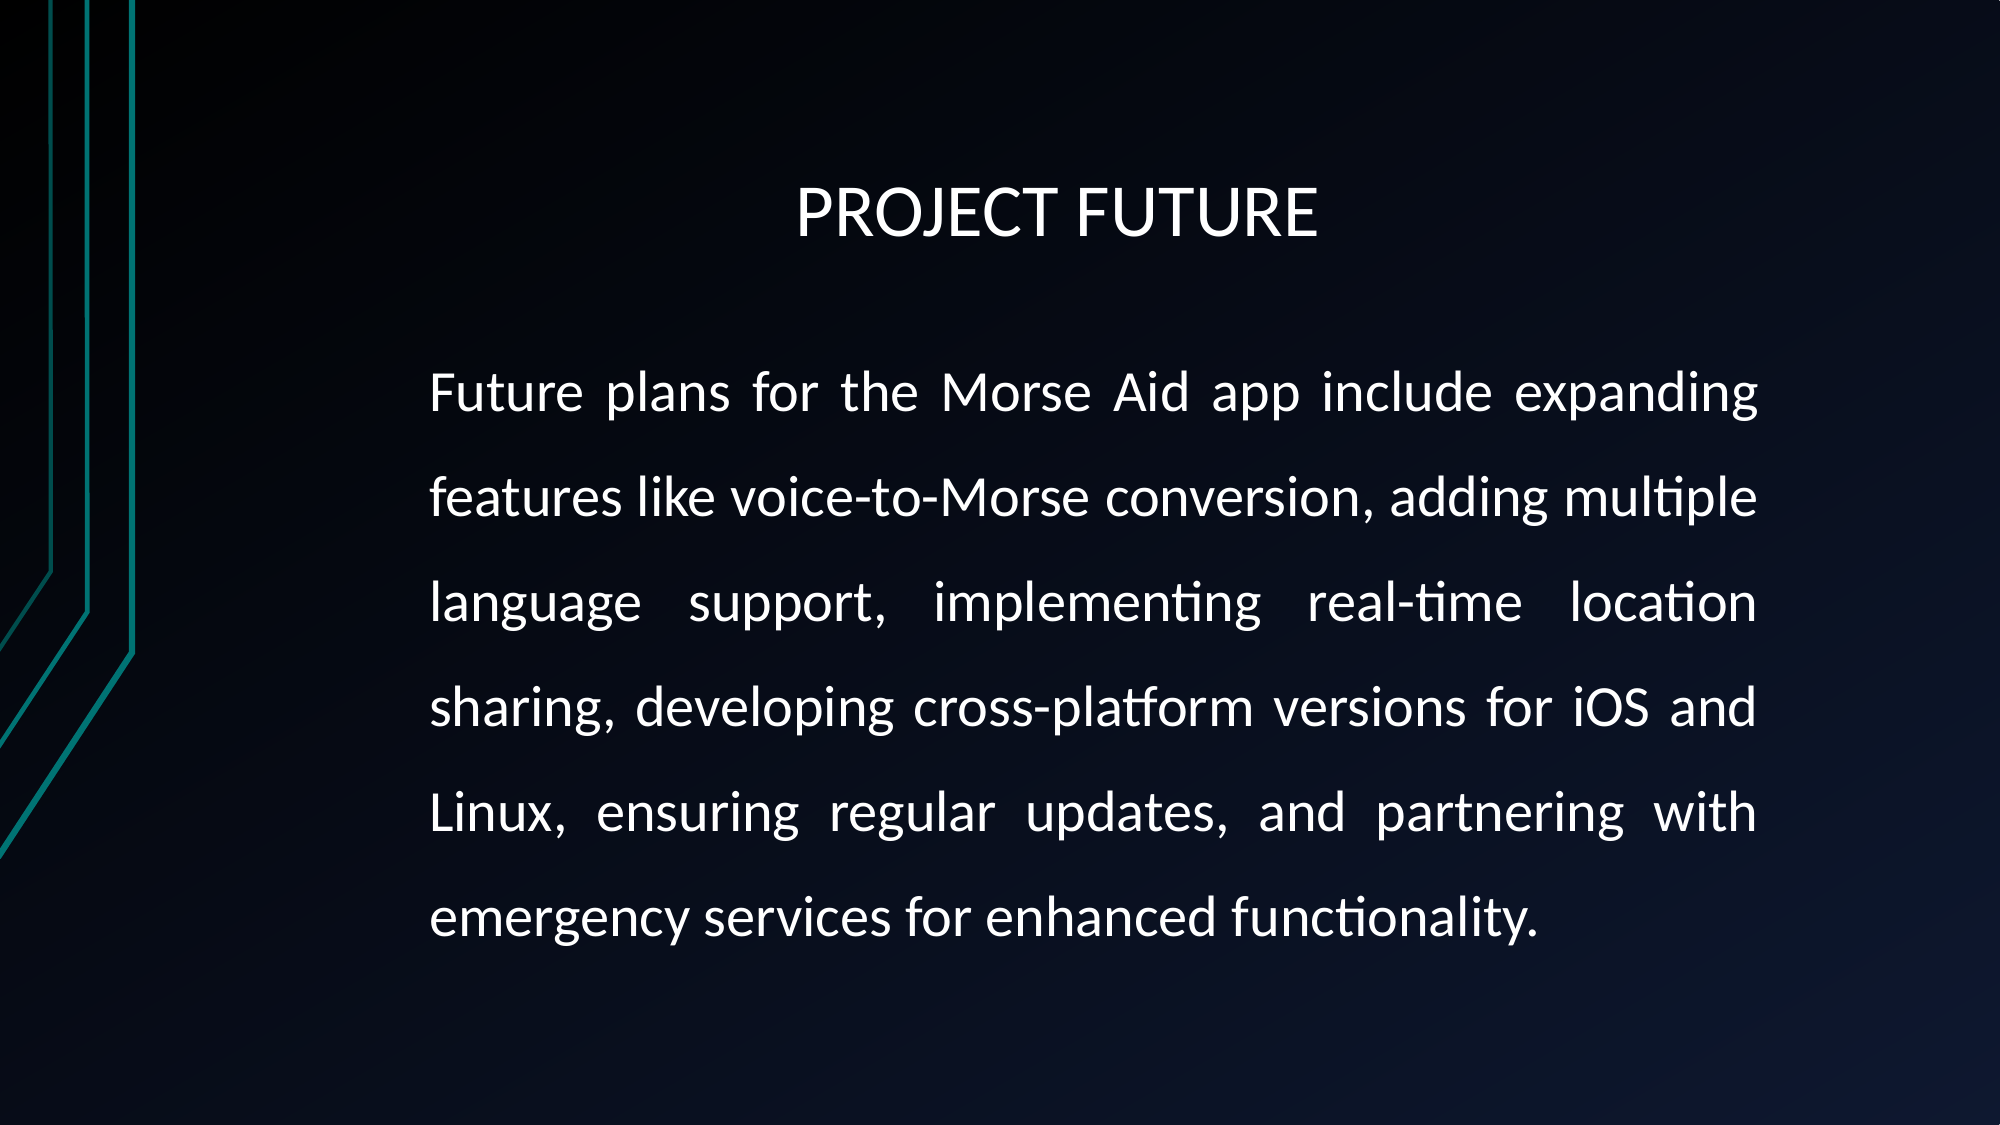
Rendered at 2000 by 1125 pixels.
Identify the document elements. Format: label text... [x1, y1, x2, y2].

title PROJECT FUTURE [208, 62, 1908, 264]
list Future plans for the Morse Aid app include expanding features like voice-to-Morse conversion, adding multiple language support, implementing real-time location sharing, developing cross-platform versions for iOS and Linux, ensuring regular updates, and partnering with emergency services for enhanced functionality. [409, 267, 1780, 1000]
